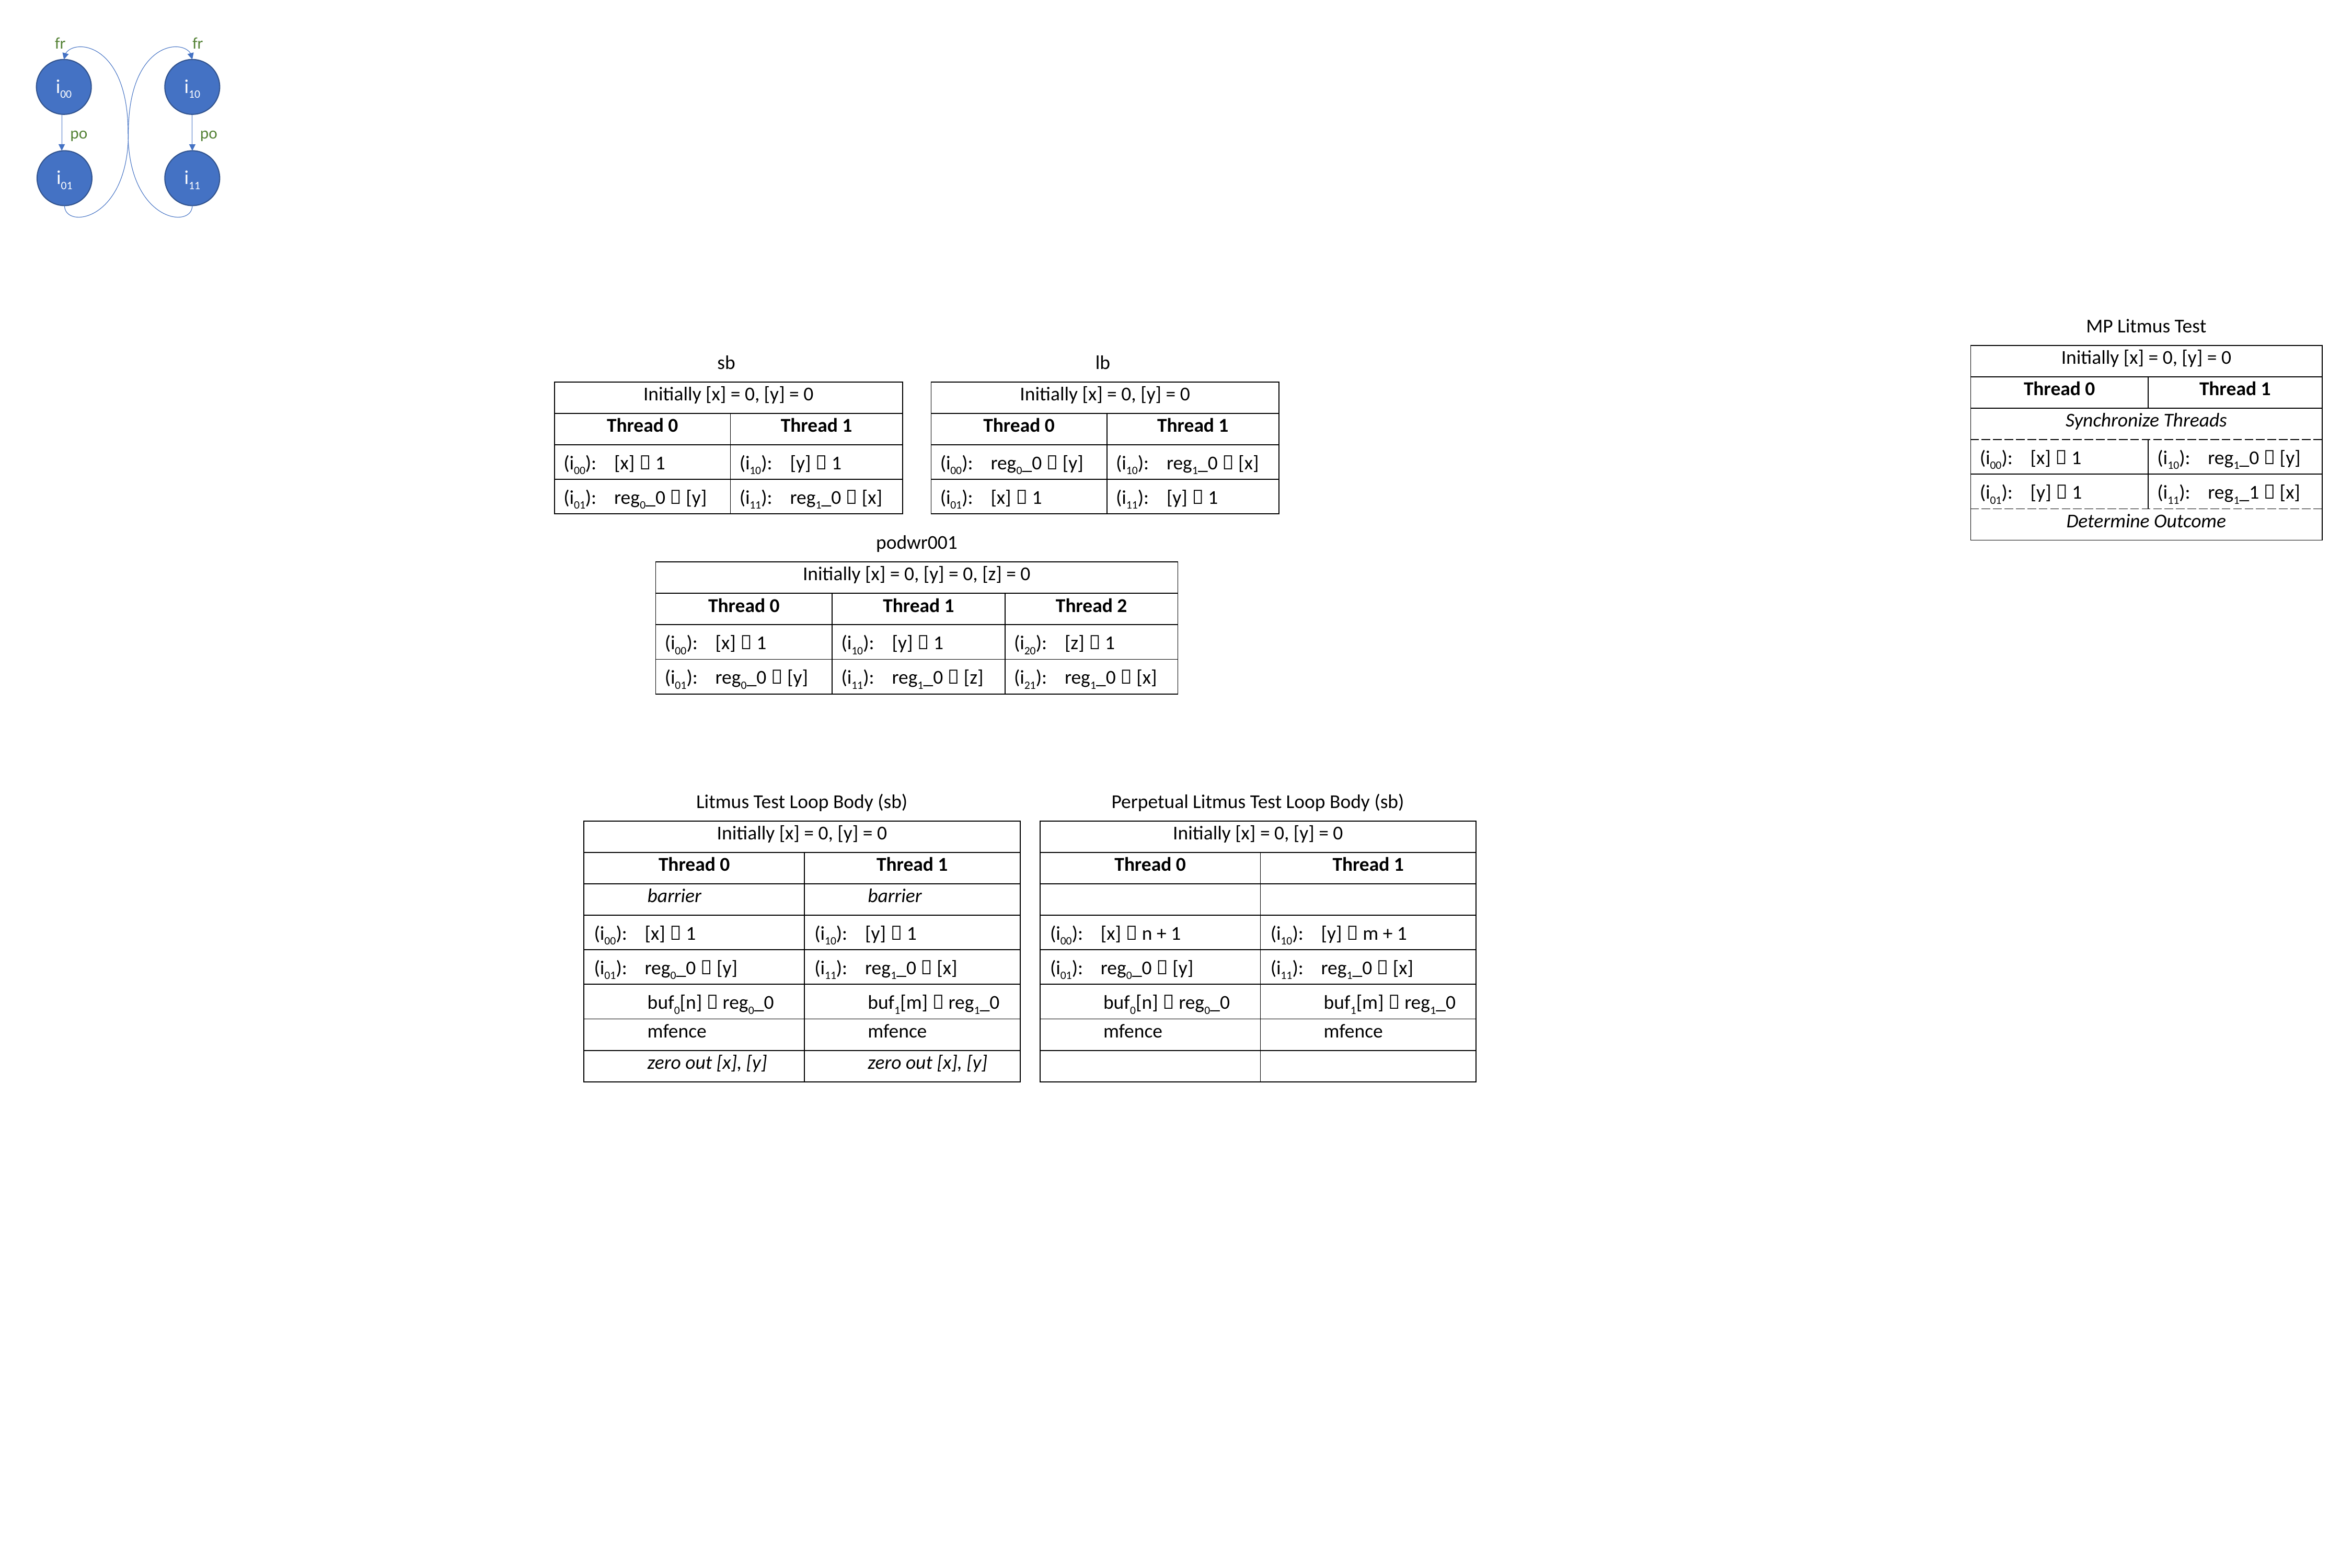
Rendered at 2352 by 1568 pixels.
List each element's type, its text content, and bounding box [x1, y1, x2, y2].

table_cell Initially [x] = 0, [y] = 0 [555, 383, 902, 413]
table_cell (i10): reg1_0  [x] [1108, 445, 1278, 479]
table_cell (i01): reg0_0  [y] [555, 480, 730, 513]
table_header Perpetual Litmus Test Loop Body (sb) [1040, 790, 1476, 821]
table_cell barrier [584, 884, 804, 915]
text_box fr [47, 28, 74, 56]
table_cell (i00): [x]  1 [656, 625, 832, 659]
table_cell mfence [1041, 1019, 1260, 1050]
table_cell (i01): reg0_0  [y] [656, 660, 832, 694]
table_cell Thread 0 [1971, 377, 2148, 408]
table_cell [1041, 884, 1260, 915]
text_box i00 [36, 59, 85, 113]
table_cell (i00): reg0_0  [y] [931, 445, 1106, 479]
table_header MP Litmus Test [1970, 314, 2322, 345]
table_header lb [931, 351, 1279, 382]
table_cell (i10): [y]  1 [805, 916, 1020, 949]
text_box i10 [171, 59, 221, 113]
table_cell Thread 0 [931, 414, 1106, 444]
table_cell Initially [x] = 0, [y] = 0 [931, 383, 1278, 413]
table_cell (i01): [y]  1 [1971, 475, 2148, 509]
table_cell Determine Outcome [1971, 509, 2322, 540]
table_cell (i11): [y]  1 [1108, 480, 1278, 513]
table_cell Thread 1 [1108, 414, 1278, 444]
table_cell (i00): [x]  n + 1 [1041, 916, 1260, 949]
table_cell (i21): reg1_0  [x] [1006, 660, 1178, 694]
table_cell (i00): [x]  1 [584, 916, 804, 949]
table_cell Thread 1 [731, 414, 902, 444]
table_cell zero out [x], [y] [584, 1051, 804, 1081]
table_cell (i01): reg0_0  [y] [584, 950, 804, 984]
text_box po [202, 119, 225, 146]
table_cell Thread 0 [656, 594, 832, 624]
table_cell mfence [805, 1019, 1020, 1050]
table_cell Initially [x] = 0, [y] = 0 [1971, 346, 2322, 376]
table_cell Thread 1 [833, 594, 1005, 624]
table_cell Thread 1 [2149, 377, 2322, 408]
table_header sb [555, 351, 903, 382]
table_cell (i10): [y]  m + 1 [1261, 916, 1475, 949]
table_cell (i00): [x]  1 [1971, 440, 2148, 474]
table_cell buf0[n]  reg0_0 [584, 985, 804, 1019]
table_cell (i11): reg1_0  [x] [731, 480, 902, 513]
table_cell (i11): reg1_0  [x] [1261, 950, 1475, 984]
table_cell (i00): [x]  1 [555, 445, 730, 479]
table_cell Initially [x] = 0, [y] = 0 [1041, 822, 1475, 852]
table_cell Synchronize Threads [1971, 409, 2322, 440]
table_cell buf1[m]  reg1_0 [805, 985, 1020, 1019]
table_cell mfence [584, 1019, 804, 1050]
table_cell (i11): reg1_0  [x] [805, 950, 1020, 984]
table_cell (i11): reg1_0  [z] [833, 660, 1005, 694]
table_cell Initially [x] = 0, [y] = 0, [z] = 0 [656, 562, 1178, 593]
table_cell Thread 1 [805, 853, 1020, 883]
table_cell [1261, 1051, 1475, 1081]
table_header podwr001 [656, 531, 1178, 561]
table_cell buf1[m]  reg1_0 [1261, 985, 1475, 1019]
table_header Litmus Test Loop Body (sb) [584, 790, 1020, 821]
table_cell [1041, 1051, 1260, 1081]
table_cell buf0[n]  reg0_0 [1041, 985, 1260, 1019]
table_cell Thread 0 [1041, 853, 1260, 883]
table_cell barrier [805, 884, 1020, 915]
table_cell Thread 1 [1261, 853, 1475, 883]
table_cell mfence [1261, 1019, 1475, 1050]
text_box i11 [171, 152, 221, 206]
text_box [55, 68, 201, 197]
table_cell Thread 0 [584, 853, 804, 883]
table_cell Thread 2 [1006, 594, 1178, 624]
table_cell [1261, 884, 1475, 915]
table_cell (i10): [y]  1 [833, 625, 1005, 659]
table_cell Initially [x] = 0, [y] = 0 [584, 822, 1020, 852]
table_cell Thread 0 [555, 414, 730, 444]
table_cell (i01): reg0_0  [y] [1041, 950, 1260, 984]
text_box i01 [36, 152, 85, 206]
table_cell zero out [x], [y] [805, 1051, 1020, 1081]
table_cell (i20): [z]  1 [1006, 625, 1178, 659]
table_cell (i10): [y]  1 [731, 445, 902, 479]
table_cell (i01): [x]  1 [931, 480, 1106, 513]
table_cell (i11): reg1_1  [x] [2149, 475, 2322, 509]
table_cell (i10): reg1_0  [y] [2149, 440, 2322, 474]
text_box fr [185, 28, 211, 56]
